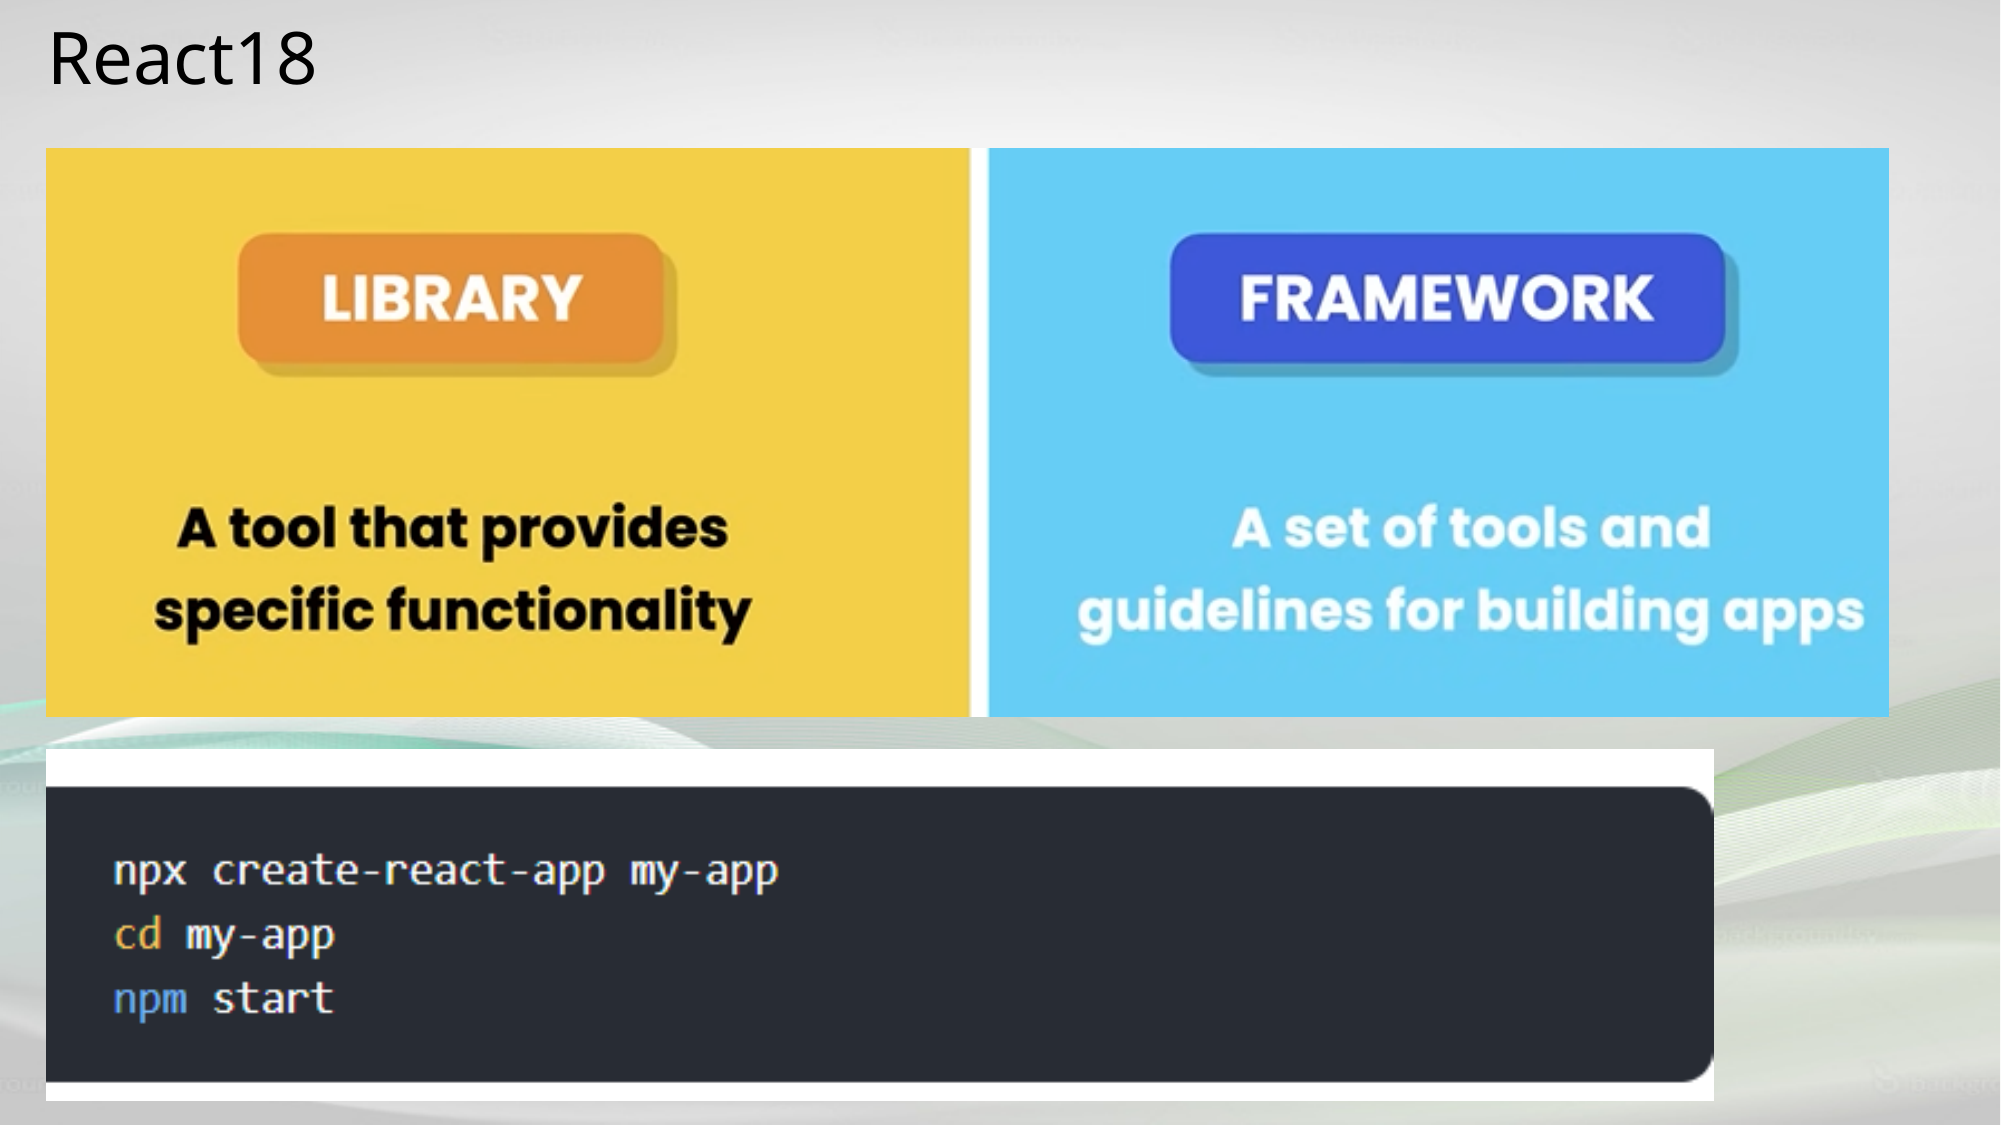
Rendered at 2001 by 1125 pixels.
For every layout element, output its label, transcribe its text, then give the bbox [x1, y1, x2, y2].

picture [0, 0, 2001, 1125]
title React18 [32, 14, 1533, 108]
